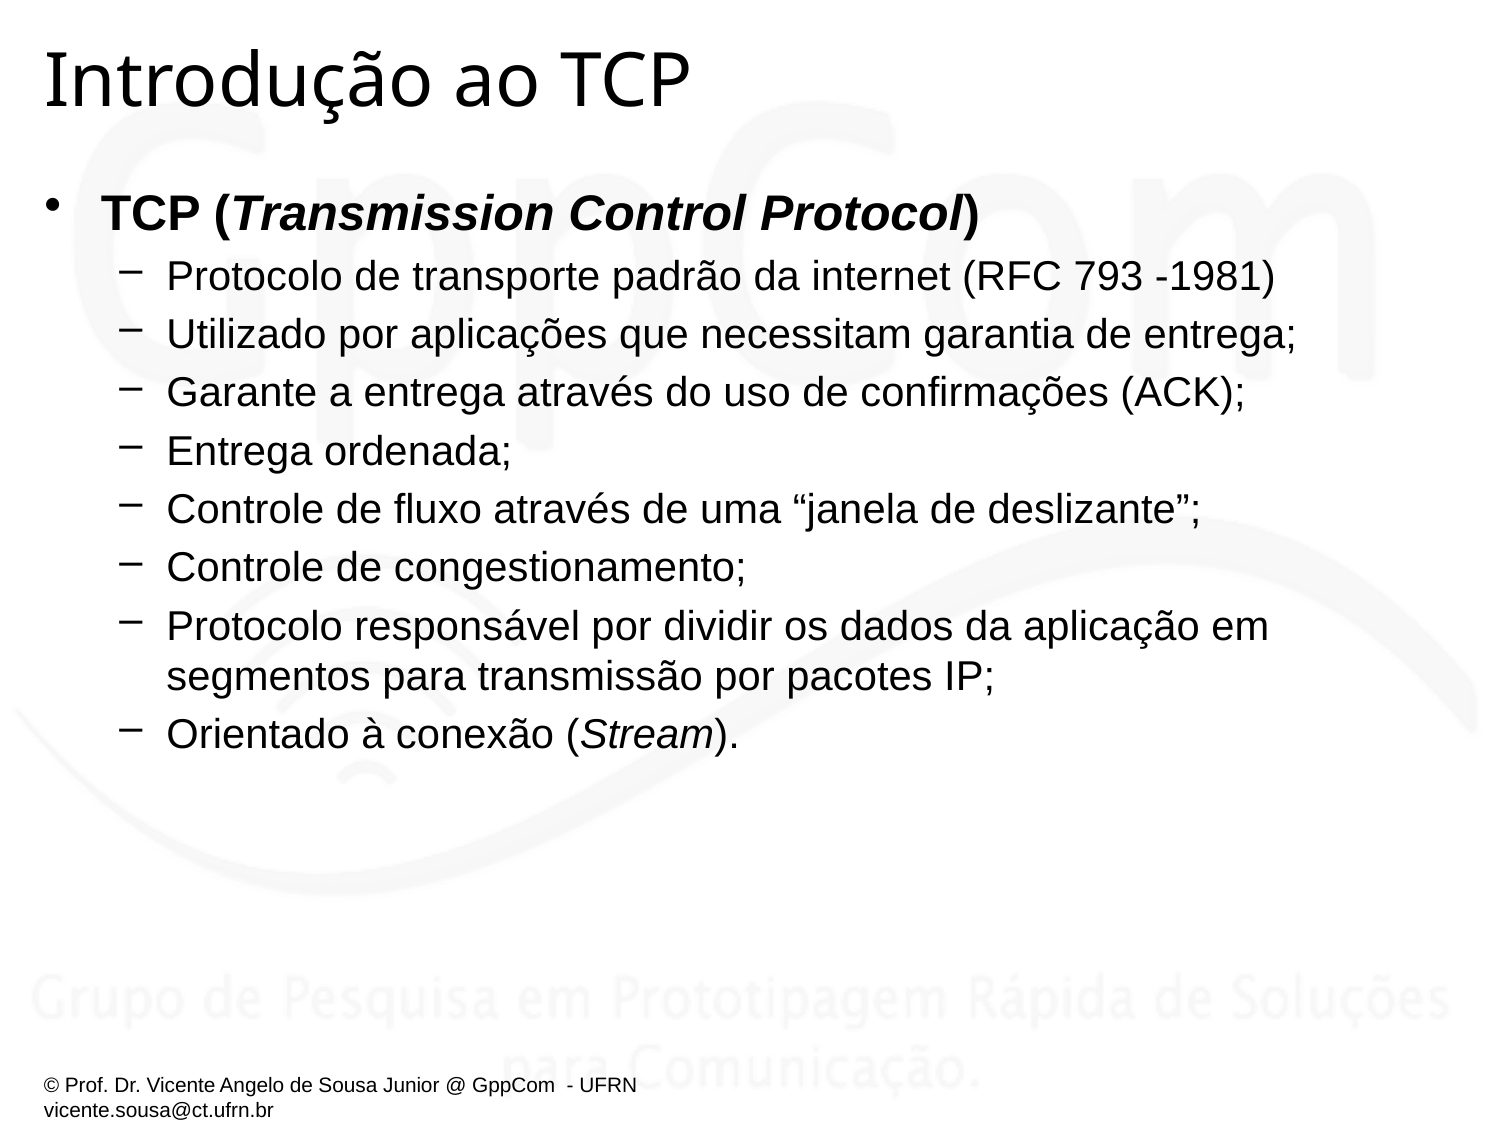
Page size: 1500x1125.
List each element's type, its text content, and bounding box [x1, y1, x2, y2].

title Introdução ao TCP [29, 7, 1393, 146]
list TCP (Transmission Control Protocol) Protocolo de transporte padrão da internet (RFC 793 -1981) Utilizado por aplicações que necessitam garantia de entrega; Garante a entrega através do uso de confirmações (ACK); Entrega ordenada; Controle de fluxo através de uma “janela de deslizante”; Controle de congestionamento; Protocolo responsável por dividir os dados da aplicação em segmentos para transmissão por pacotes IP; Orientado à conexão (Stream). [29, 172, 1438, 1036]
